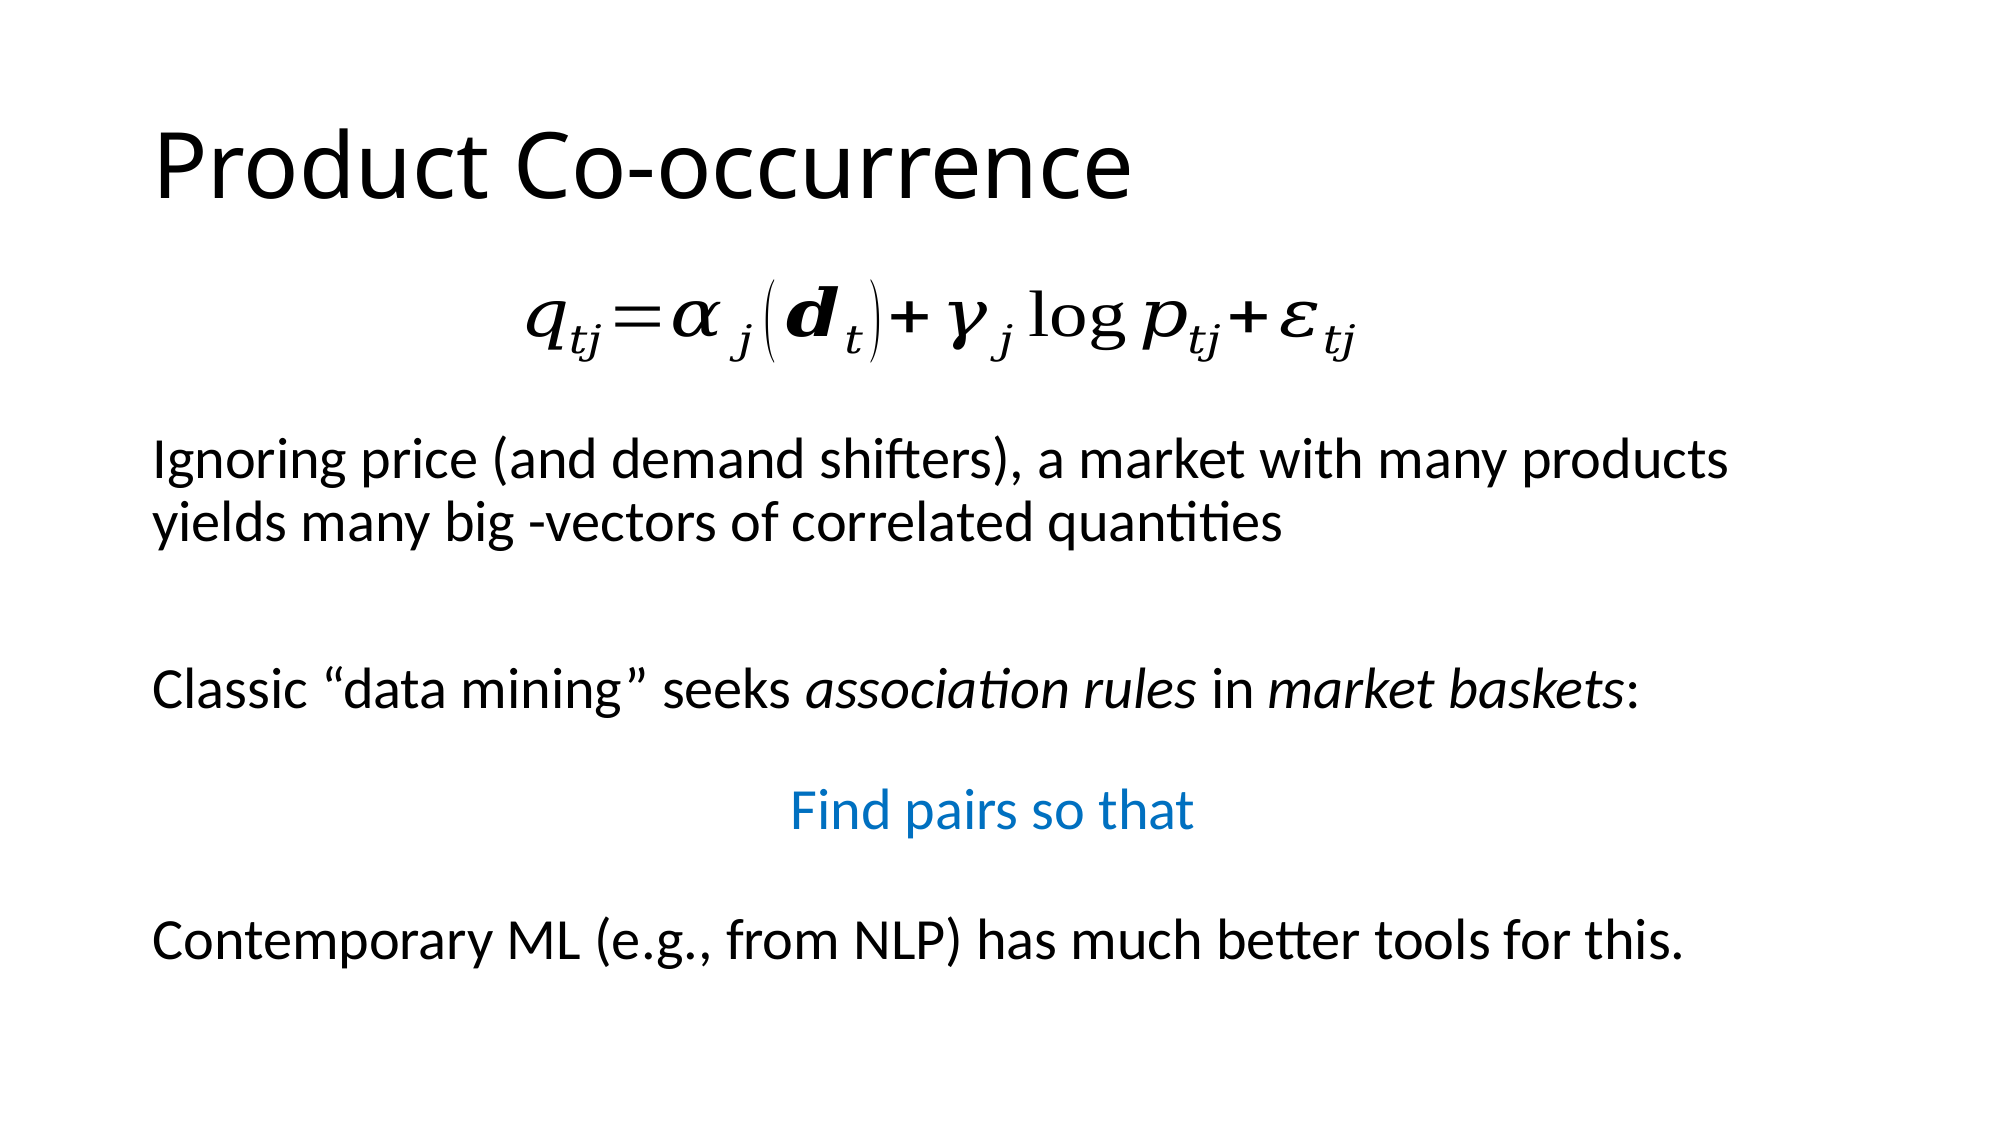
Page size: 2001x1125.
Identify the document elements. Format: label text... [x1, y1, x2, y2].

title Product Co-occurrence [137, 59, 1863, 278]
